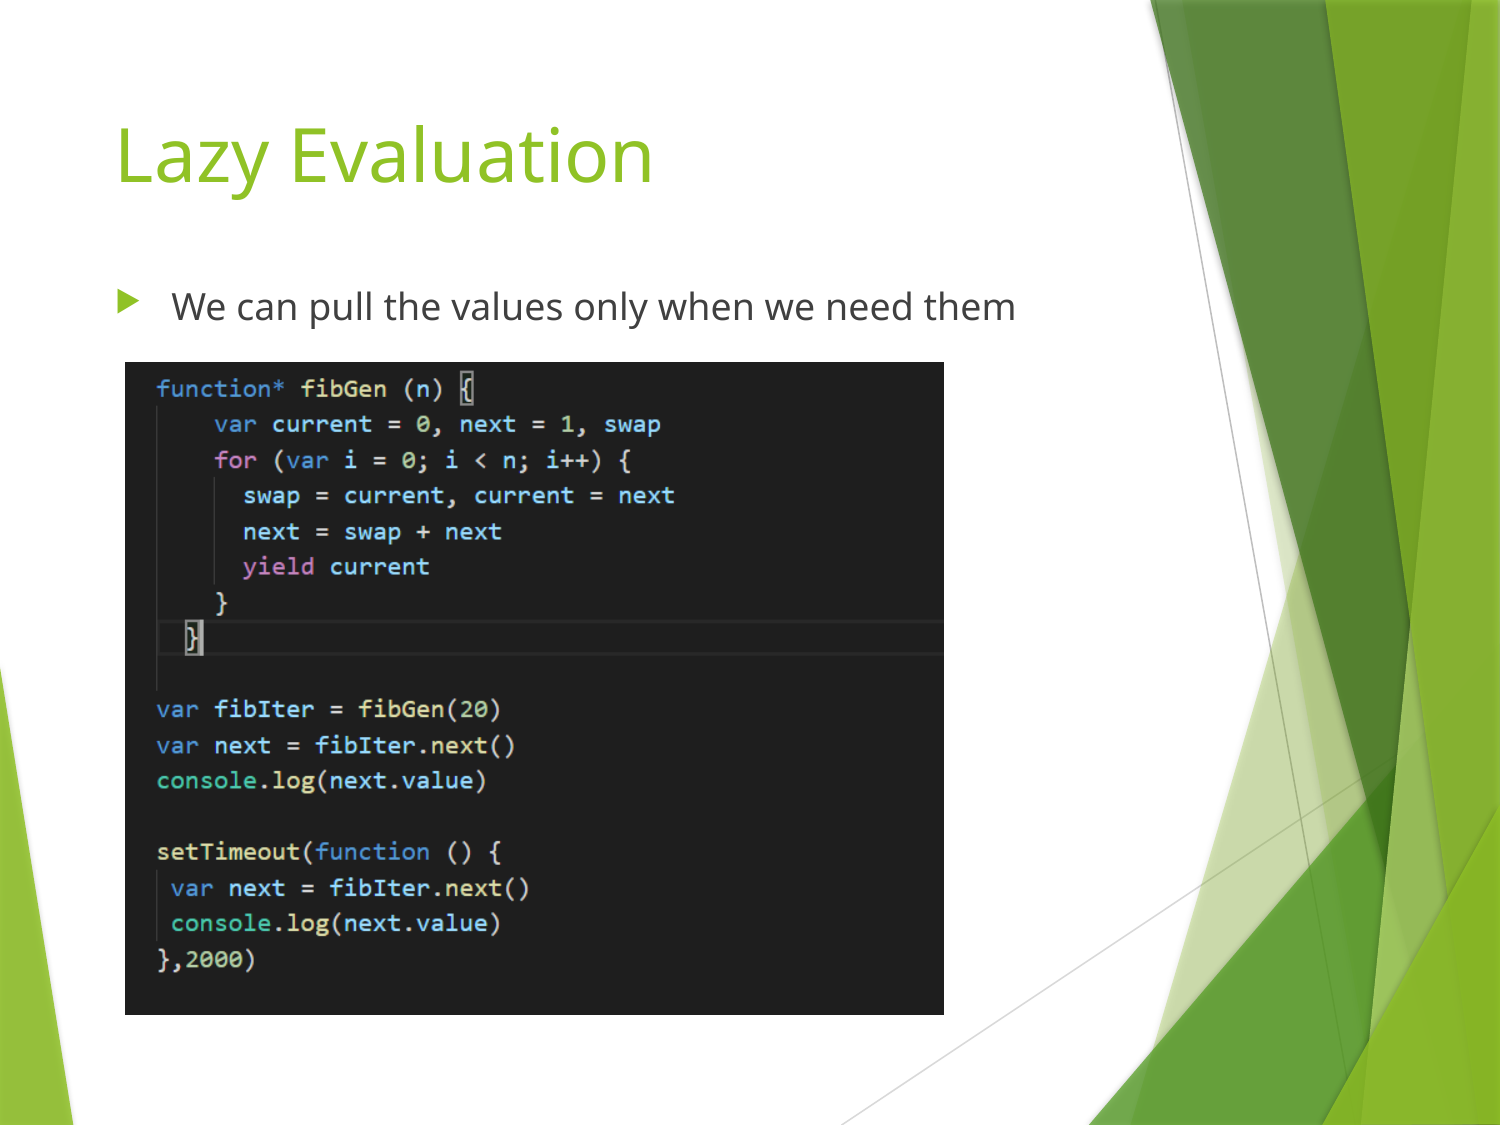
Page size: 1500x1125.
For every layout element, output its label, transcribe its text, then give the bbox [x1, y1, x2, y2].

list We can pull the values only when we need them [99, 275, 1142, 912]
title Lazy Evaluation [99, 99, 1142, 275]
picture [124, 361, 945, 1016]
